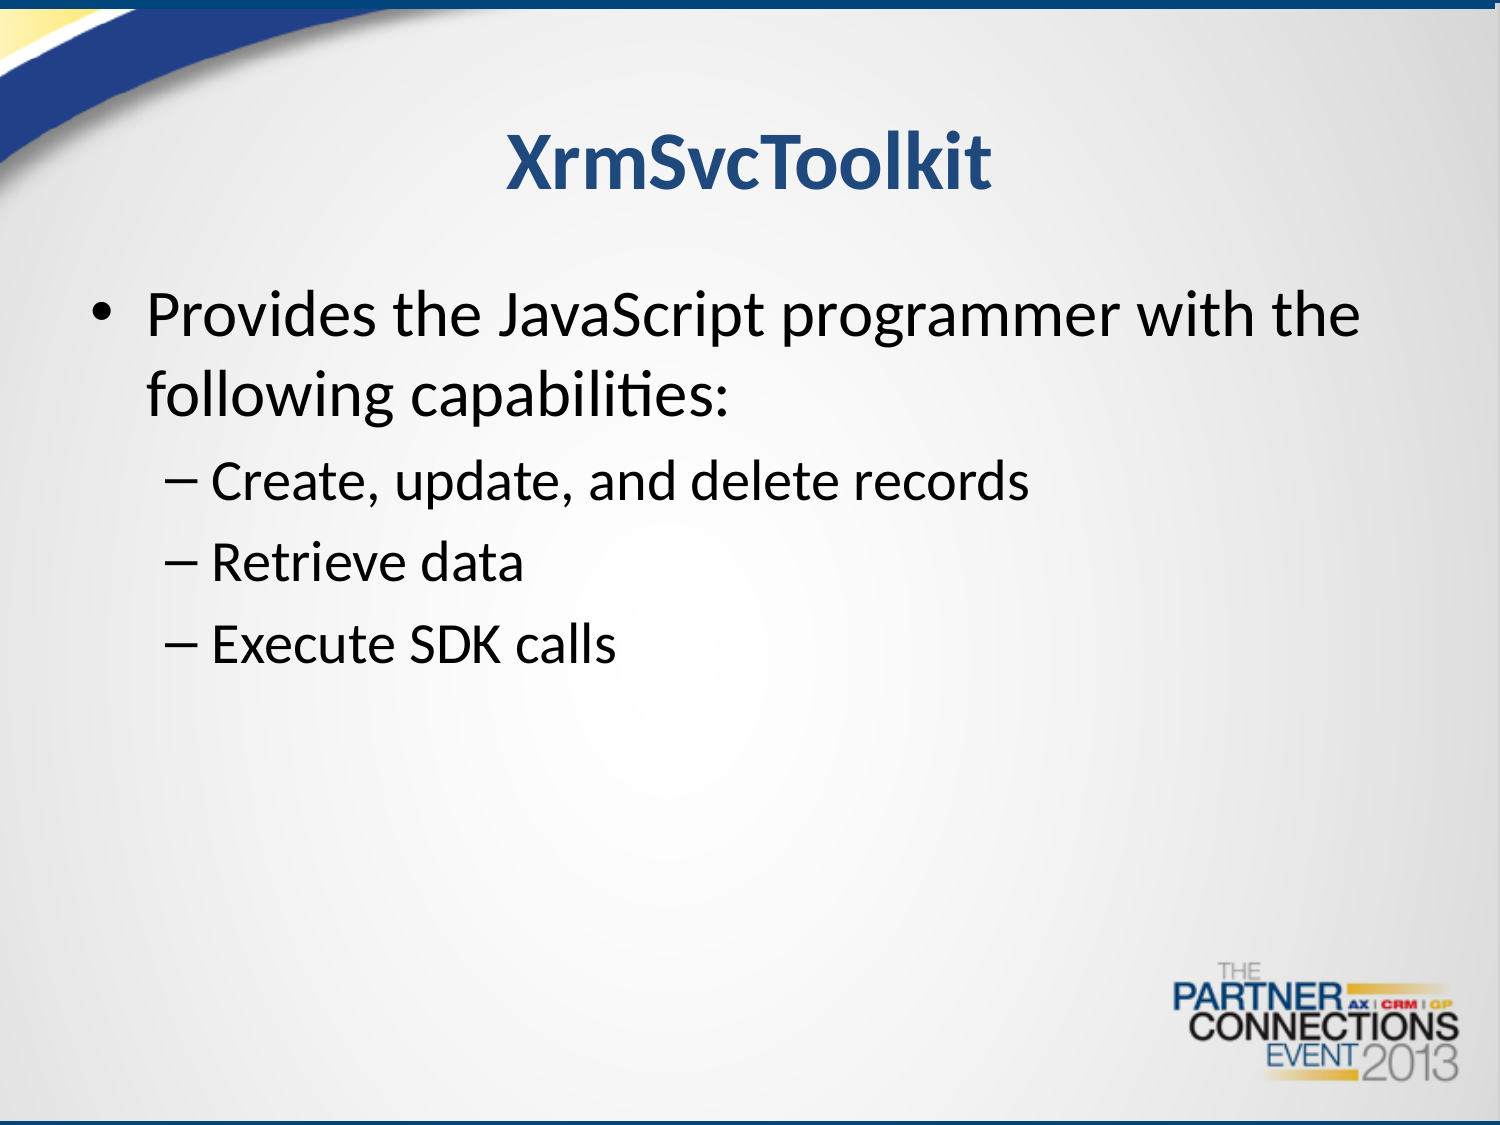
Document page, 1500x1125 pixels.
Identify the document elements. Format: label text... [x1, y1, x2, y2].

list Provides the JavaScript programmer with the following capabilities: Create, update, and delete records Retrieve data Execute SDK calls [75, 262, 1425, 1005]
title XrmSvcToolkit [75, 62, 1425, 250]
picture [0, 0, 1500, 1125]
